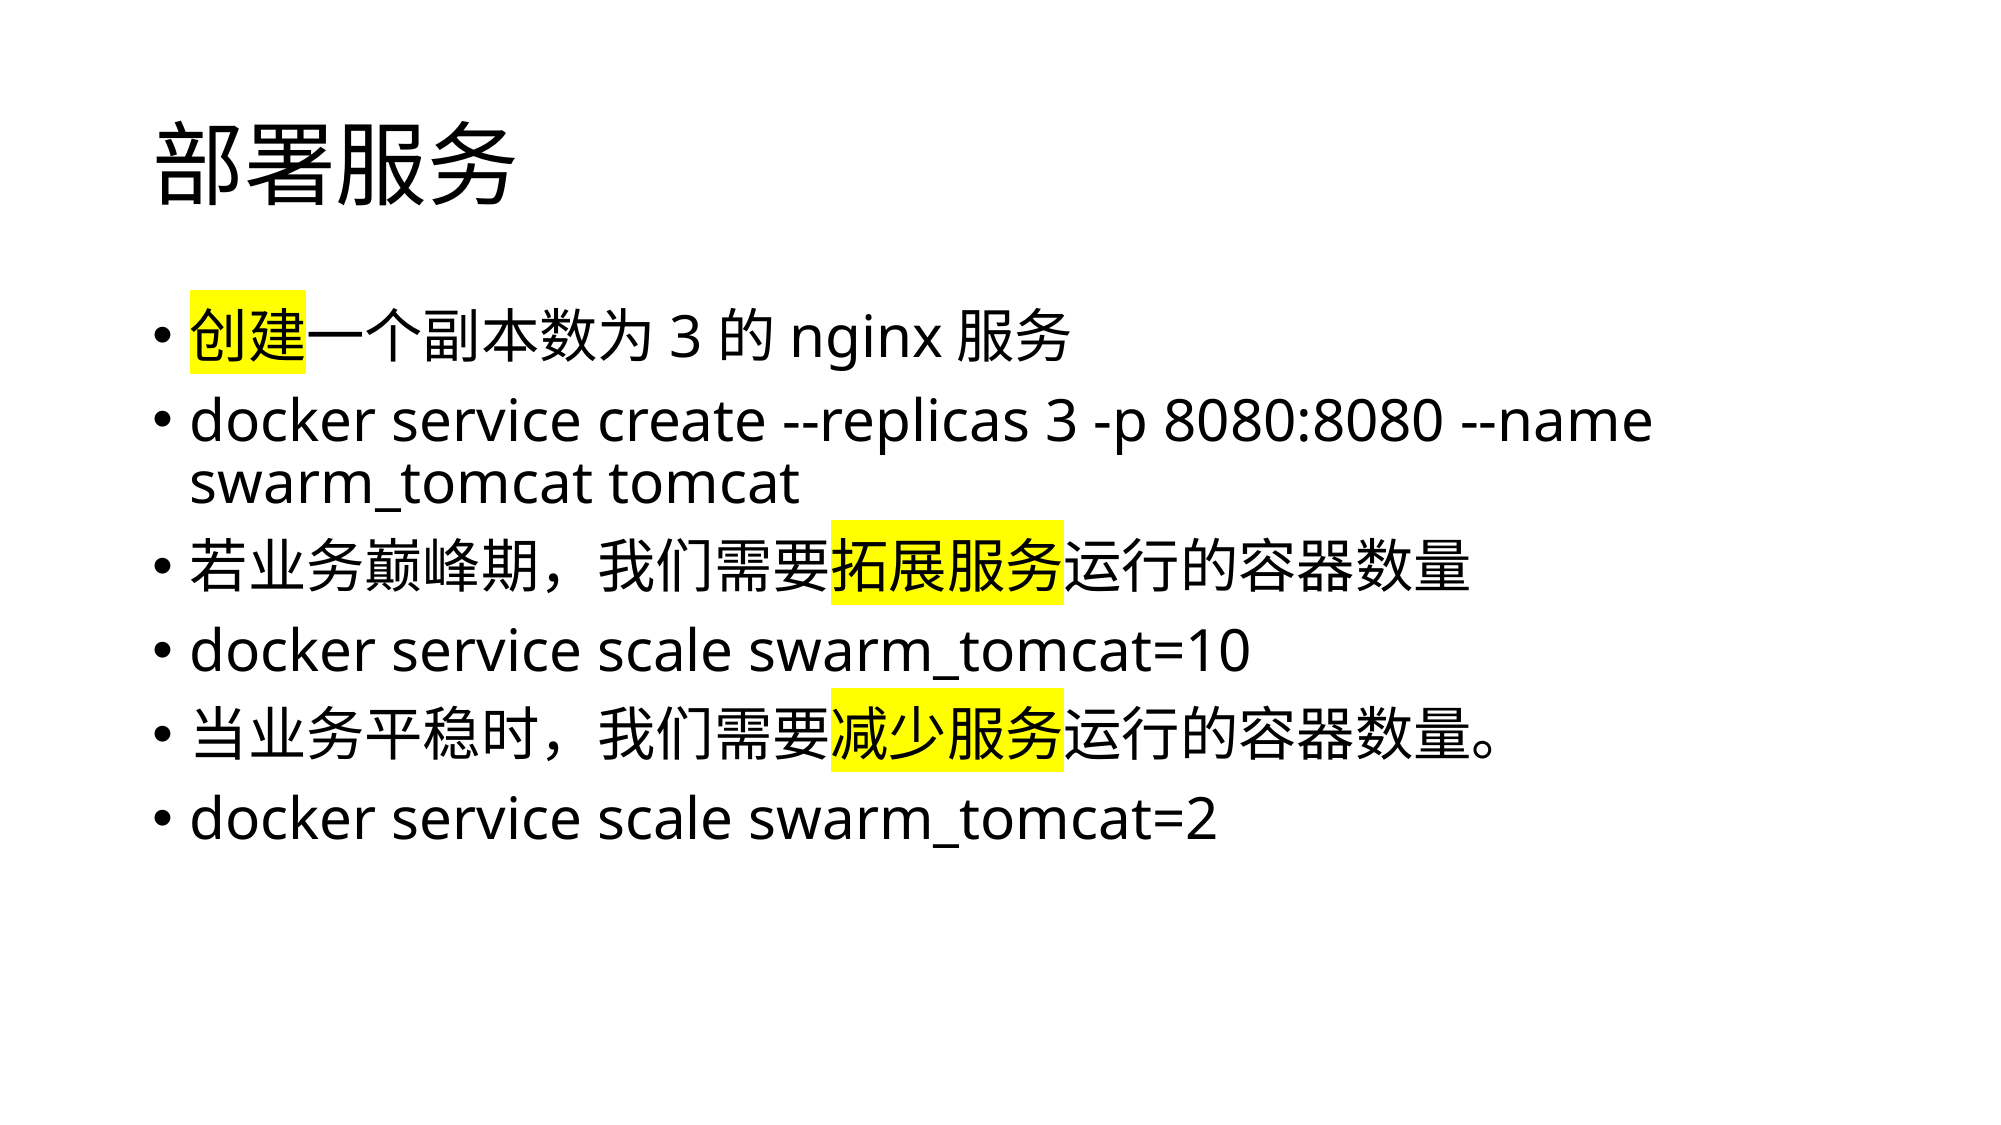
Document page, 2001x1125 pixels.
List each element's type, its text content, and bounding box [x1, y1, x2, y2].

list 创建一个副本数为3的nginx服务 docker service create --replicas 3 -p 8080:8080 --name swarm_tomcat tomcat 若业务巅峰期，我们需要拓展服务运行的容器数量 docker service scale swarm_tomcat=10 当业务平稳时，我们需要减少服务运行的容器数量。 docker service scale swarm_tomcat=2 [137, 299, 1863, 1014]
title 部署服务 [137, 59, 1863, 278]
